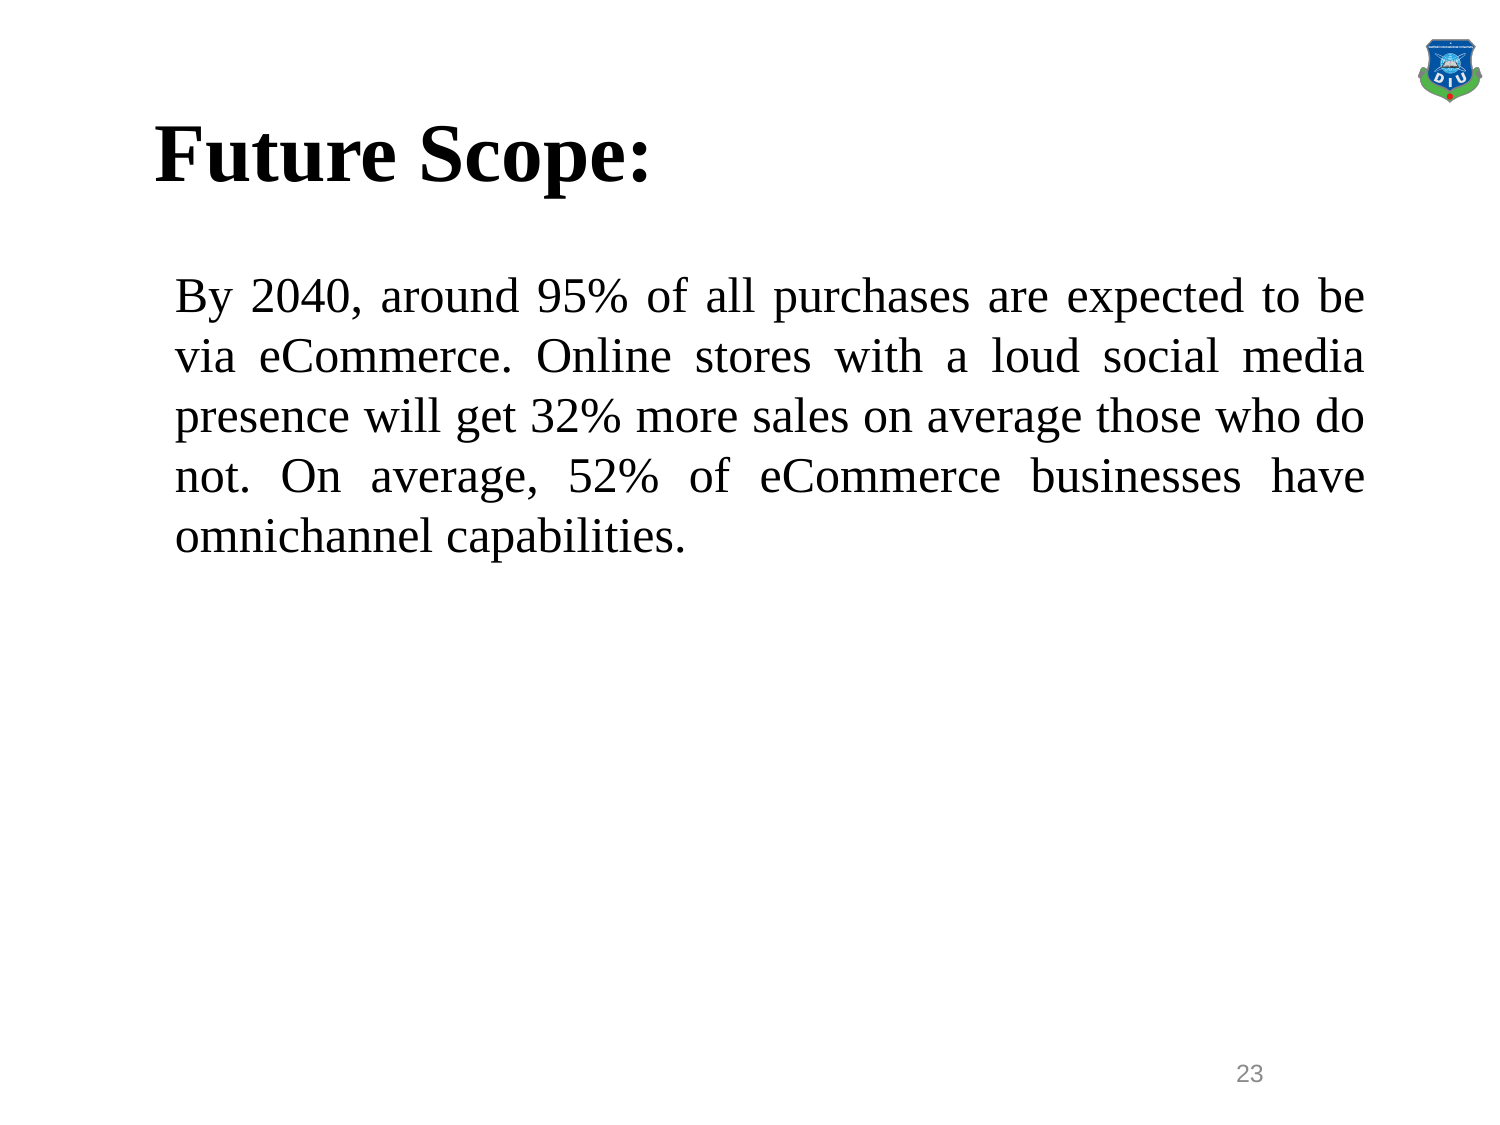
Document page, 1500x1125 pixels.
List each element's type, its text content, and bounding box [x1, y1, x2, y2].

slide_number 23 [1074, 1042, 1425, 1103]
text_box By 2040, around 95% of all purchases are expected to be via eCommerce. Online stores with a loud social media presence will get 32% more sales on average those who do not. On average, 52% of eCommerce businesses have omnichannel capabilities. [160, 254, 1382, 570]
title Future Scope: [139, 104, 750, 192]
picture [1415, 36, 1484, 105]
